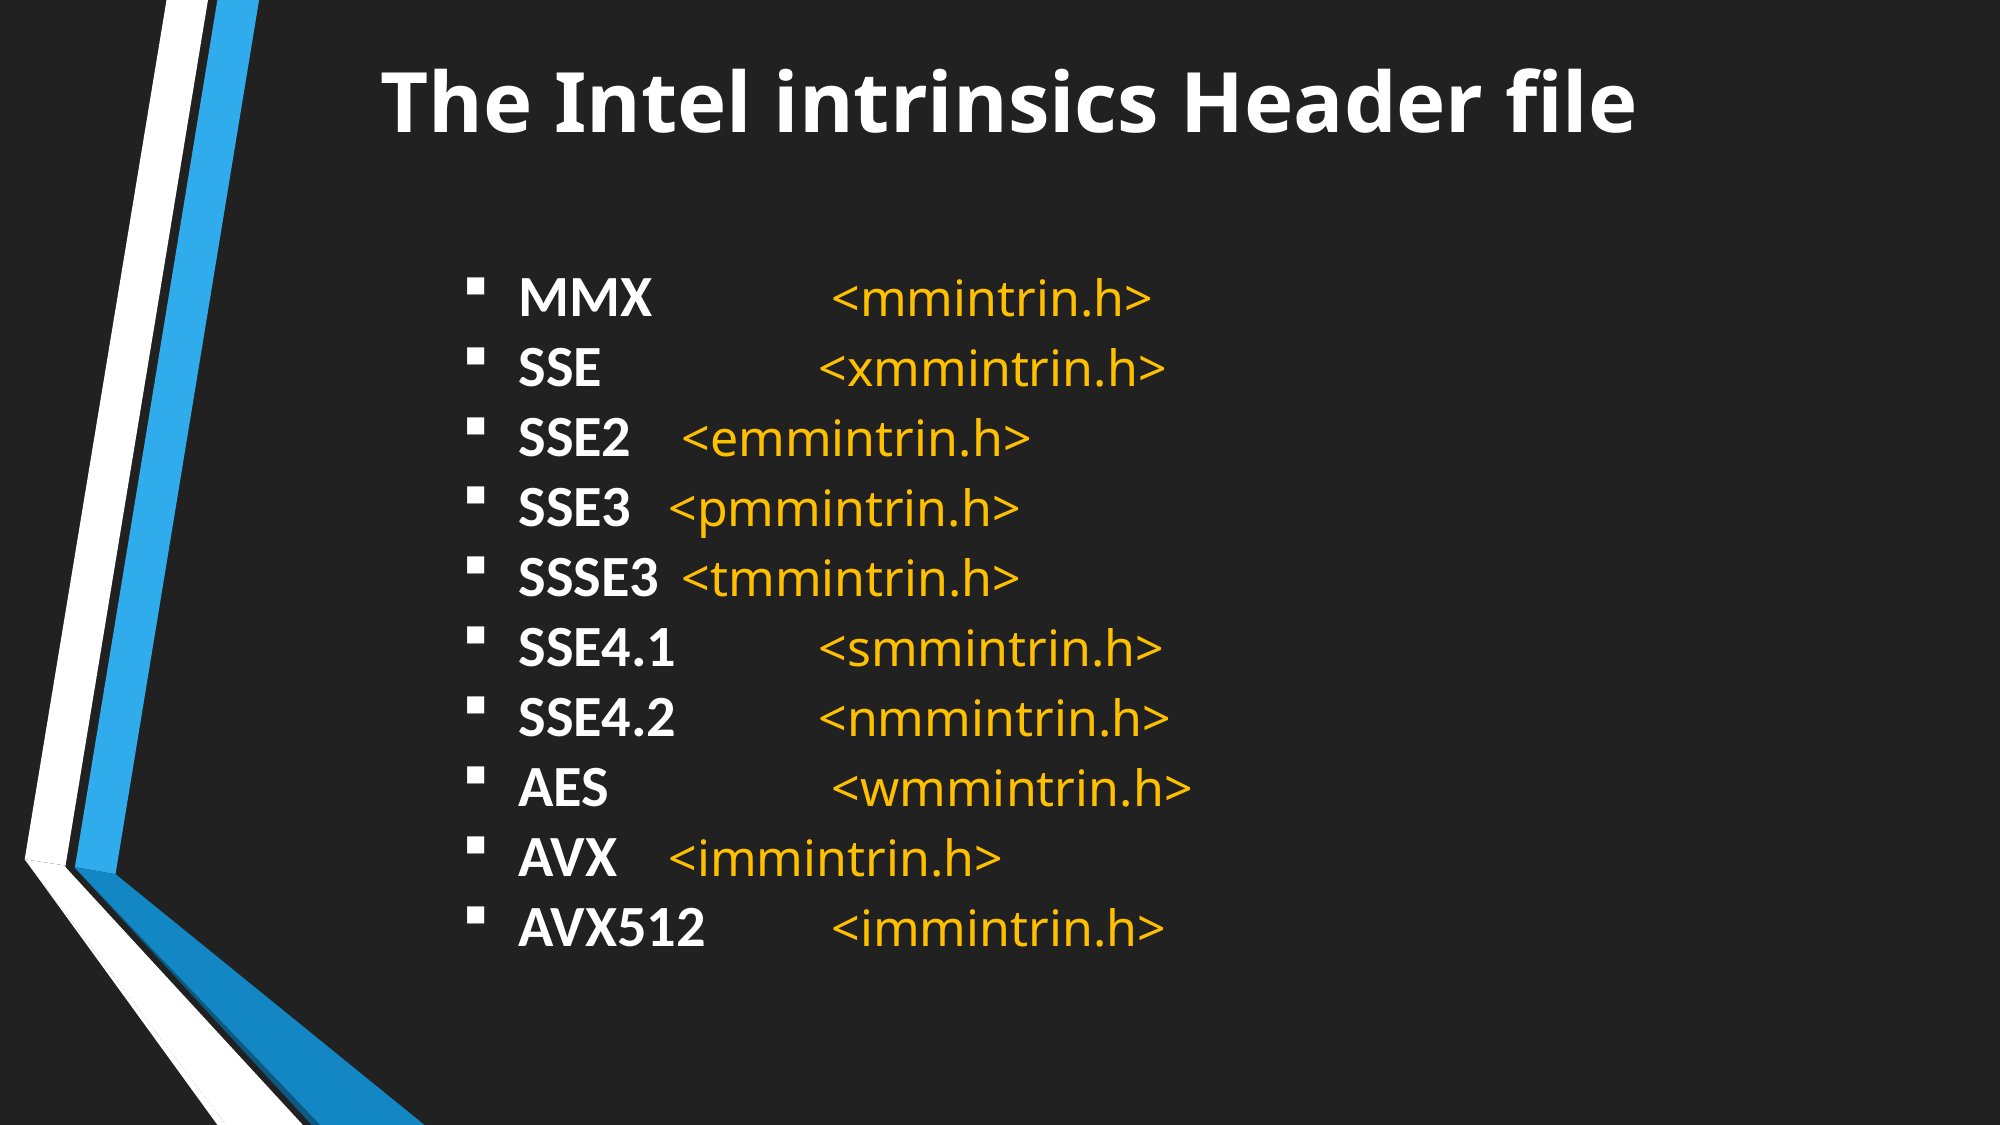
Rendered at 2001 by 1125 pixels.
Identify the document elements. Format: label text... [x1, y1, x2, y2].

text_box MMX <mmintrin.h> SSE <xmmintrin.h> SSE2 <emmintrin.h> SSE3 <pmmintrin.h> SSSE3 <tmmintrin.h> SSE4.1 <smmintrin.h> SSE4.2 <nmmintrin.h> AES <wmmintrin.h> AVX <immintrin.h> AVX512 <immintrin.h> [447, 250, 1572, 966]
text_box The Intel intrinsics Header file [187, 24, 1832, 174]
